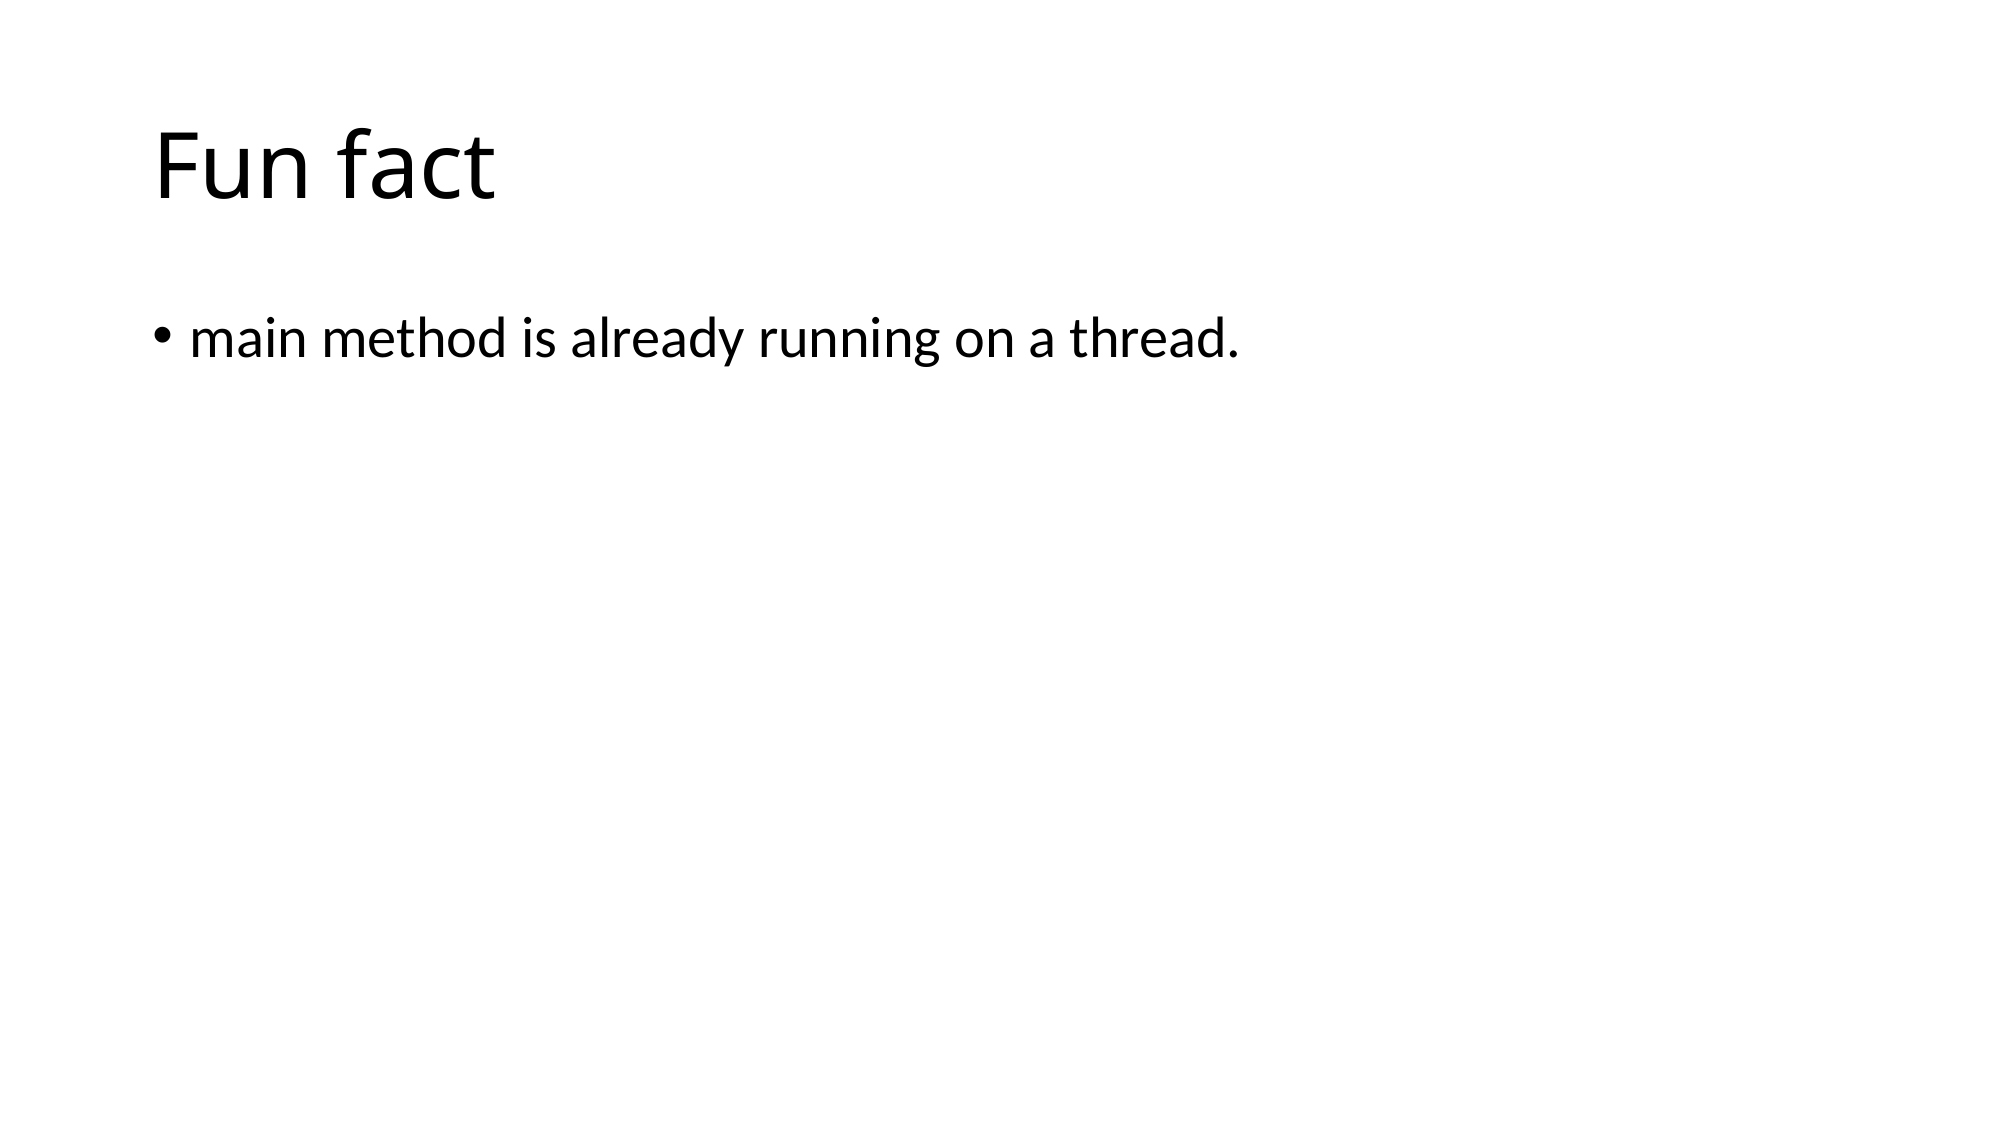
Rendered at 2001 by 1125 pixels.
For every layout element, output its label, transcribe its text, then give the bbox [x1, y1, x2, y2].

list main method is already running on a thread. [137, 299, 1863, 1014]
title Fun fact [137, 59, 1863, 278]
